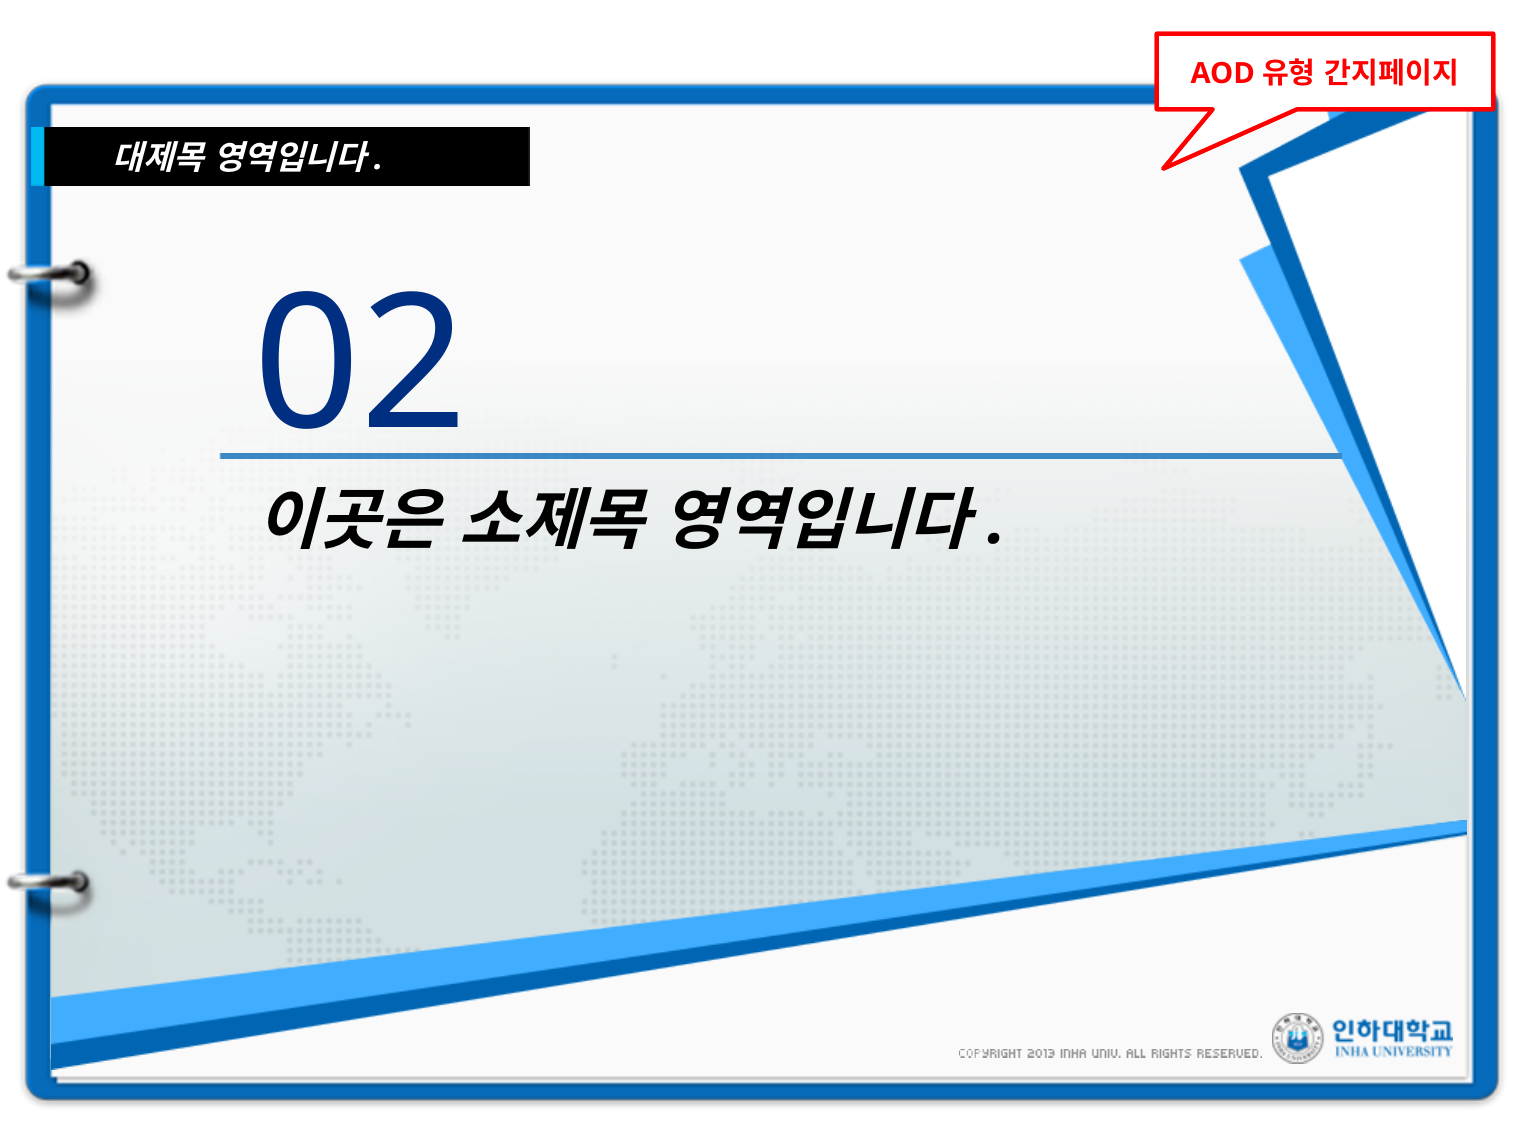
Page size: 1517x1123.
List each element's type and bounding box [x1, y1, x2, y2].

picture [219, 450, 1342, 462]
text_box [4, 33, 1507, 1113]
picture [46, 127, 530, 187]
